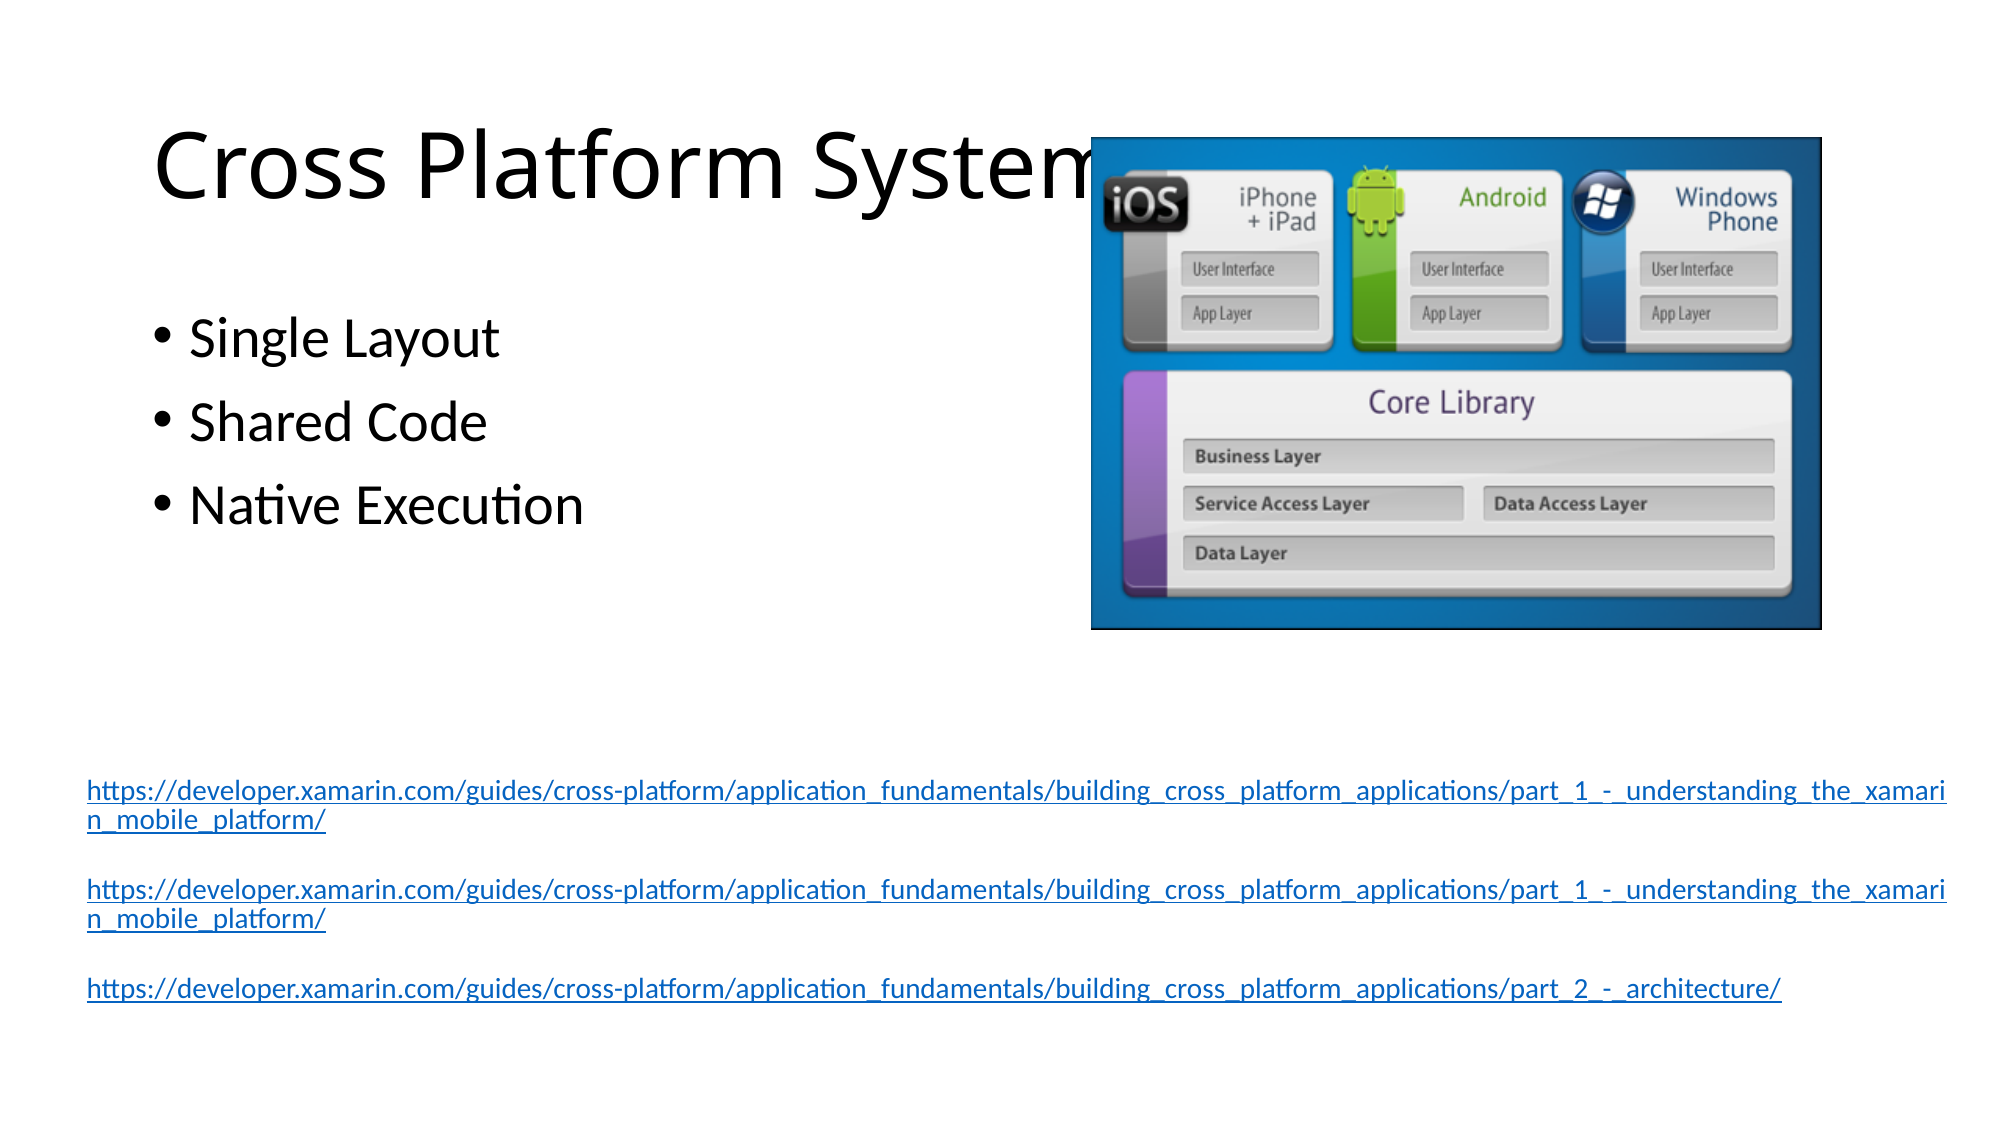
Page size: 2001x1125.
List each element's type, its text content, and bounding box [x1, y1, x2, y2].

picture [1091, 137, 1822, 630]
list Single Layout Shared Code Native Execution [137, 299, 1863, 763]
list Single Layout Shared Code Native Execution [137, 989, 1863, 1014]
text_box https://developer.xamarin.com/guides/cross-platform/application_fundamentals/building_cross_platform_applications/part_1_-_understanding_the_xamarin_mobile_platform/ https://developer.xamarin.com/guides/cross-platform/application_fundamentals/building_cross_platform_applications/part_1_-_understanding_the_xamarin_mobile_platform/ https://developer.xamarin.com/guides/cross-platform/application_fundamentals/building_cross_platform_applications/part_2_-_architecture/ [71, 763, 1971, 989]
title Cross Platform System [137, 59, 1863, 278]
